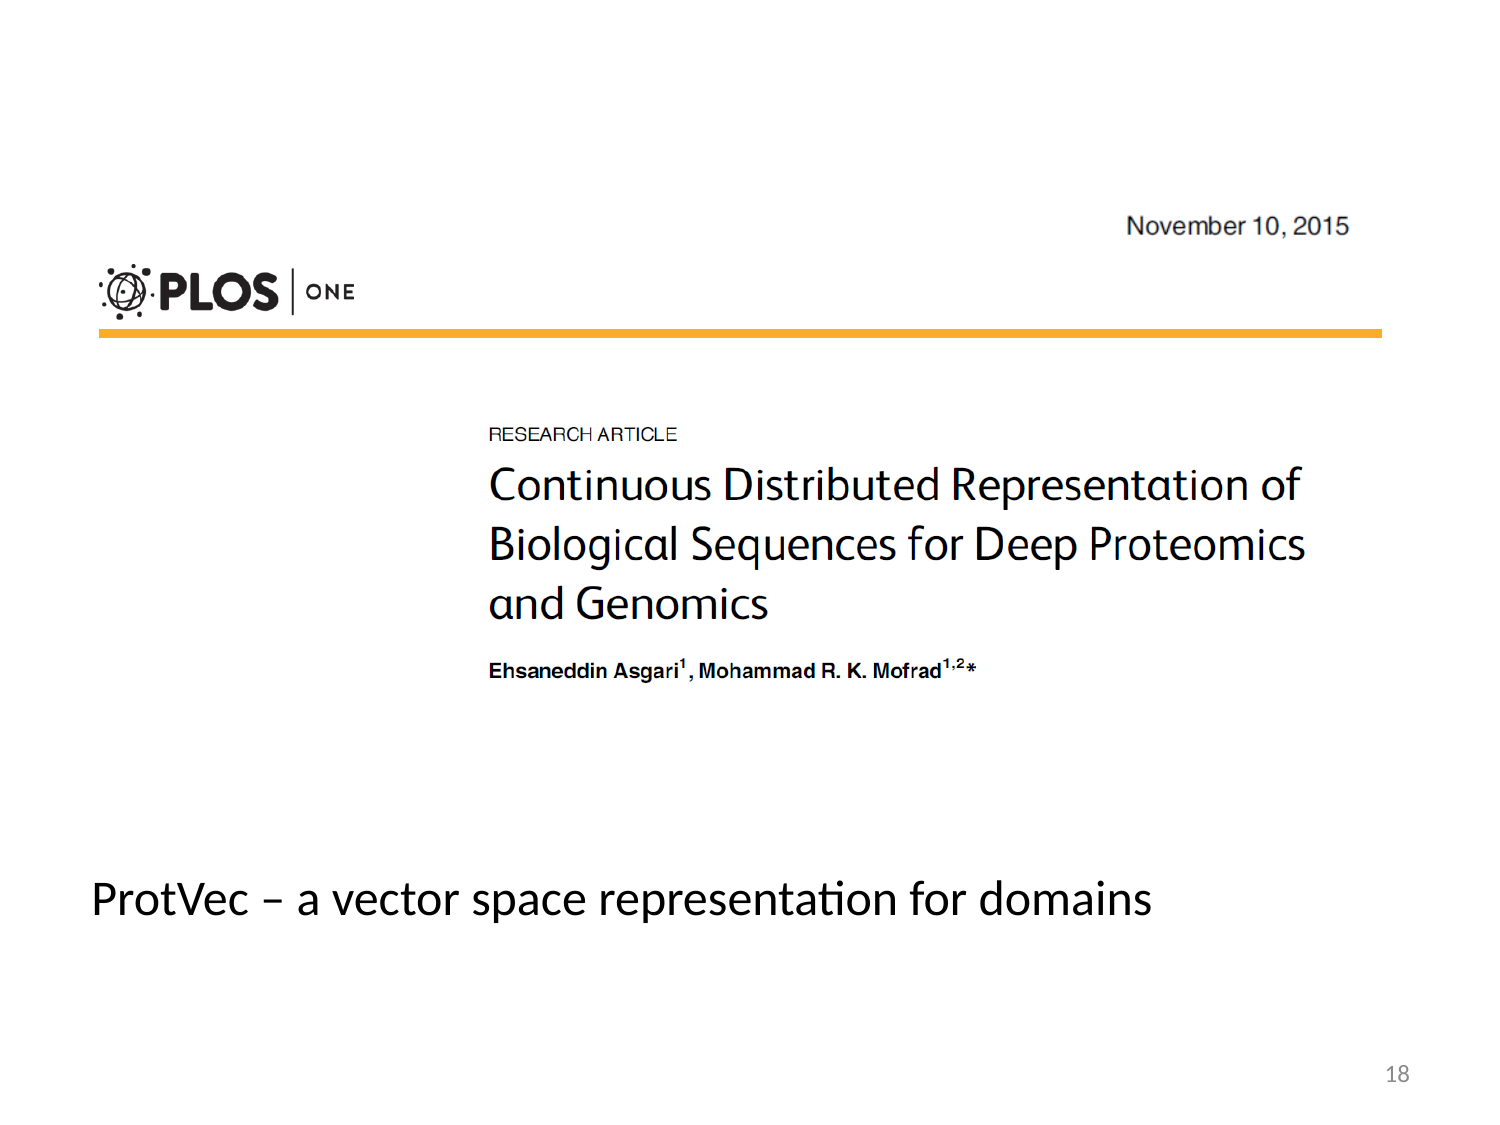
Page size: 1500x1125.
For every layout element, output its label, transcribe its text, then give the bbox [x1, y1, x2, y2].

text_box ProtVec – a vector space representation for domains [76, 857, 1329, 933]
slide_number 18 [1074, 1042, 1425, 1103]
picture [76, 208, 1387, 687]
